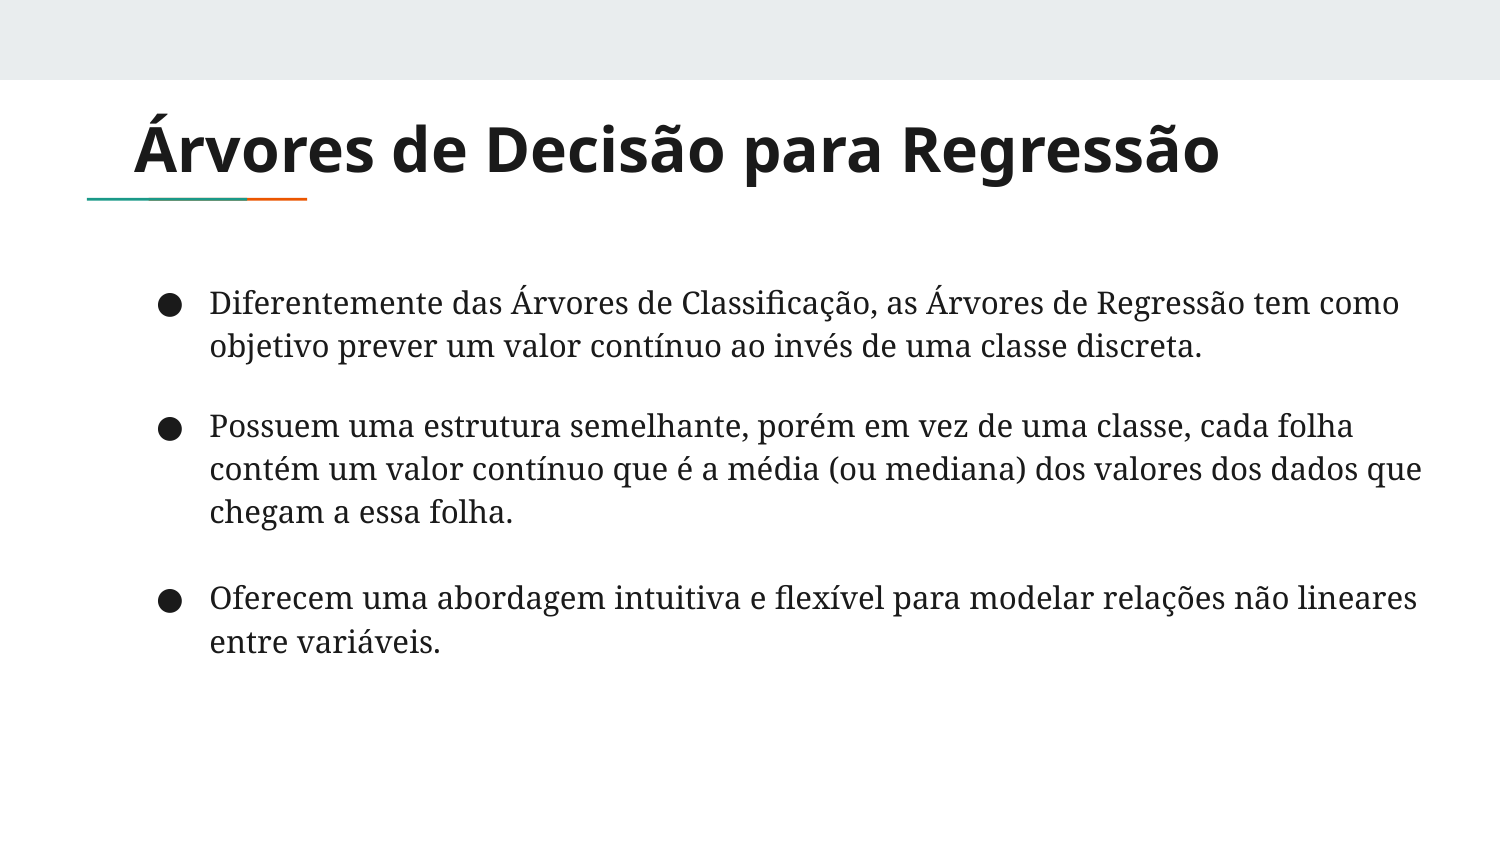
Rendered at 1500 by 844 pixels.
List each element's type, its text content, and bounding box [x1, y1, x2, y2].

list Diferentemente das Árvores de Classificação, as Árvores de Regressão tem como objetivo prever um valor contínuo ao invés de uma classe discreta. Possuem uma estrutura semelhante, porém em vez de uma classe, cada folha contém um valor contínuo que é a média (ou mediana) dos valores dos dados que chegam a essa folha. Oferecem uma abordagem intuitiva e flexível para modelar relações não lineares entre variáveis. [119, 262, 1439, 685]
title Árvores de Decisão para Regressão [119, 95, 1381, 183]
